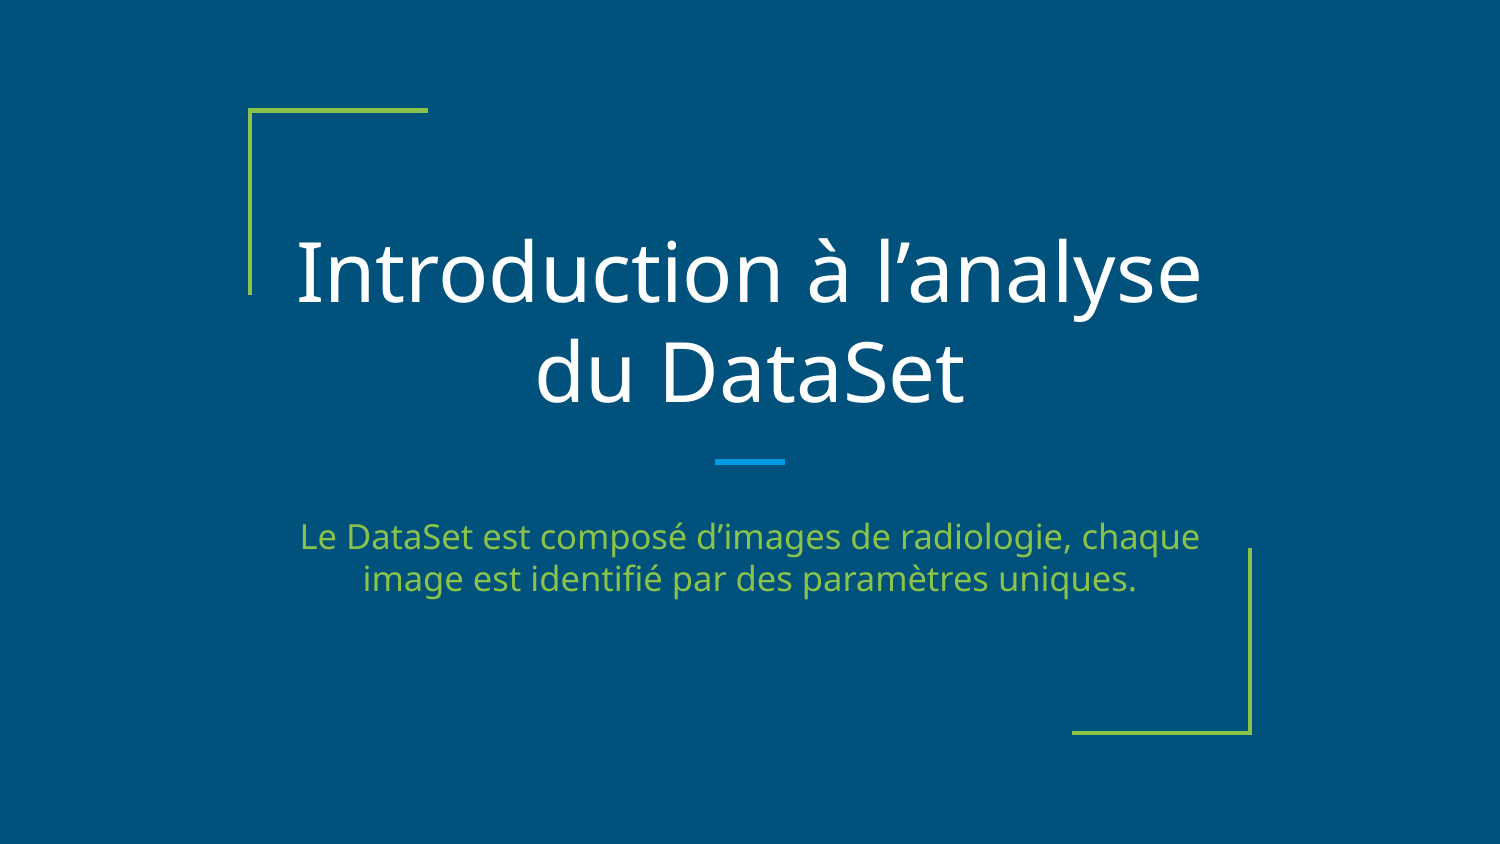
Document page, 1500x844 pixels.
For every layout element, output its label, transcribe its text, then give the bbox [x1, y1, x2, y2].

title Introduction à l’analyse du DataSet [275, 195, 1225, 435]
subtitle Le DataSet est composé d’images de radiologie, chaque image est identifié par des paramètres uniques. [275, 500, 1225, 650]
